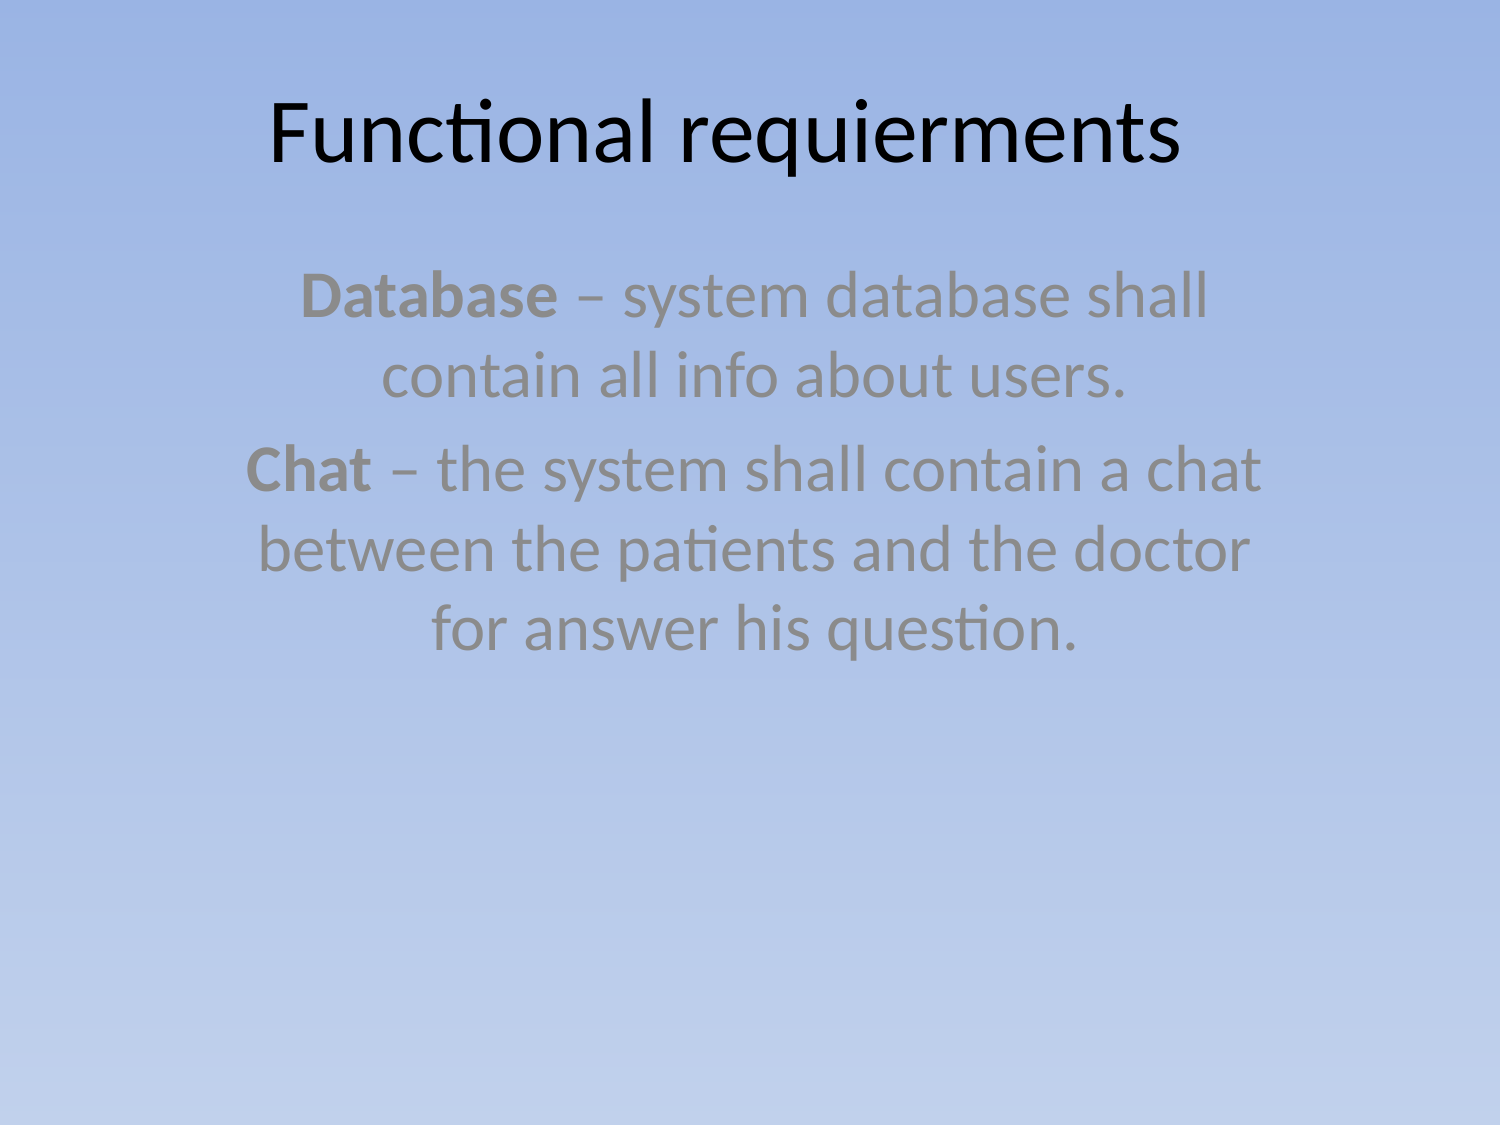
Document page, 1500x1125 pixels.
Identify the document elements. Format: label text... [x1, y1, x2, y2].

subtitle Database – system database shall contain all info about users. Chat – the system shall contain a chat between the patients and the doctor for answer his question. [230, 243, 1281, 716]
title Functional requierments [88, 5, 1364, 247]
